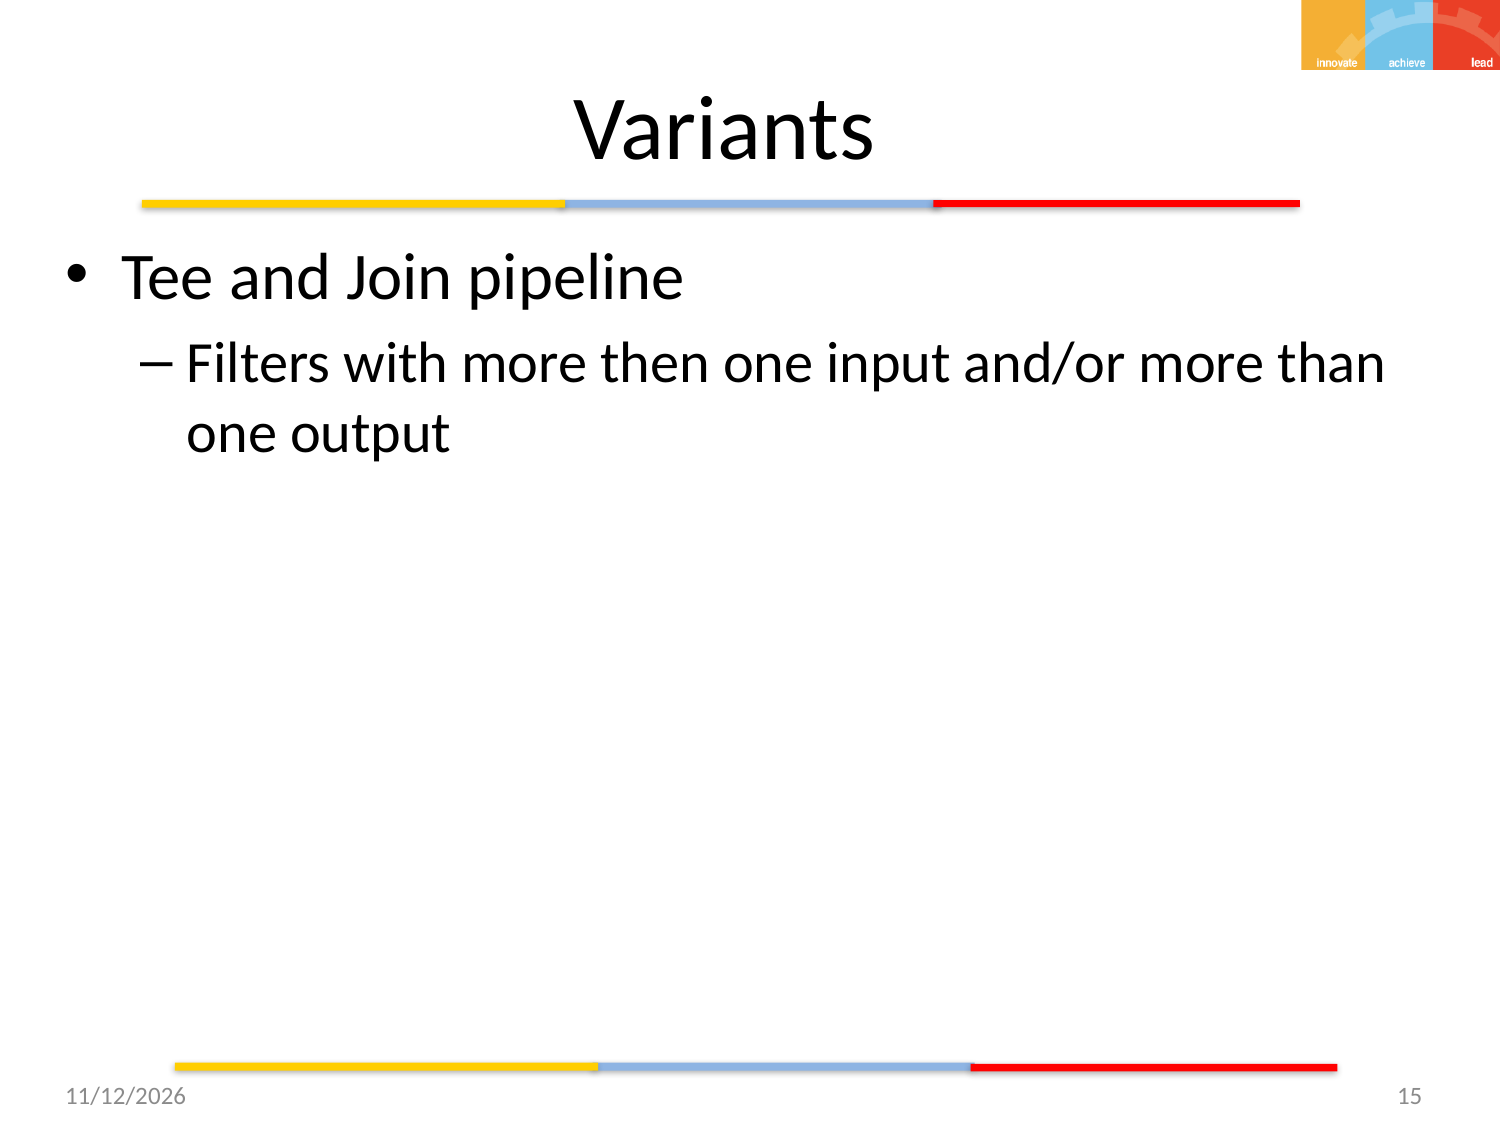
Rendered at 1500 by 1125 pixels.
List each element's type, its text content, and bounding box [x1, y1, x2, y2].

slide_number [50, 1065, 400, 1125]
title Variants [49, 45, 1401, 201]
picture [1301, 0, 1500, 70]
slide_number 15 [1087, 1065, 1438, 1125]
list Tee and Join pipeline Filters with more then one input and/or more than one output [49, 224, 1426, 1051]
